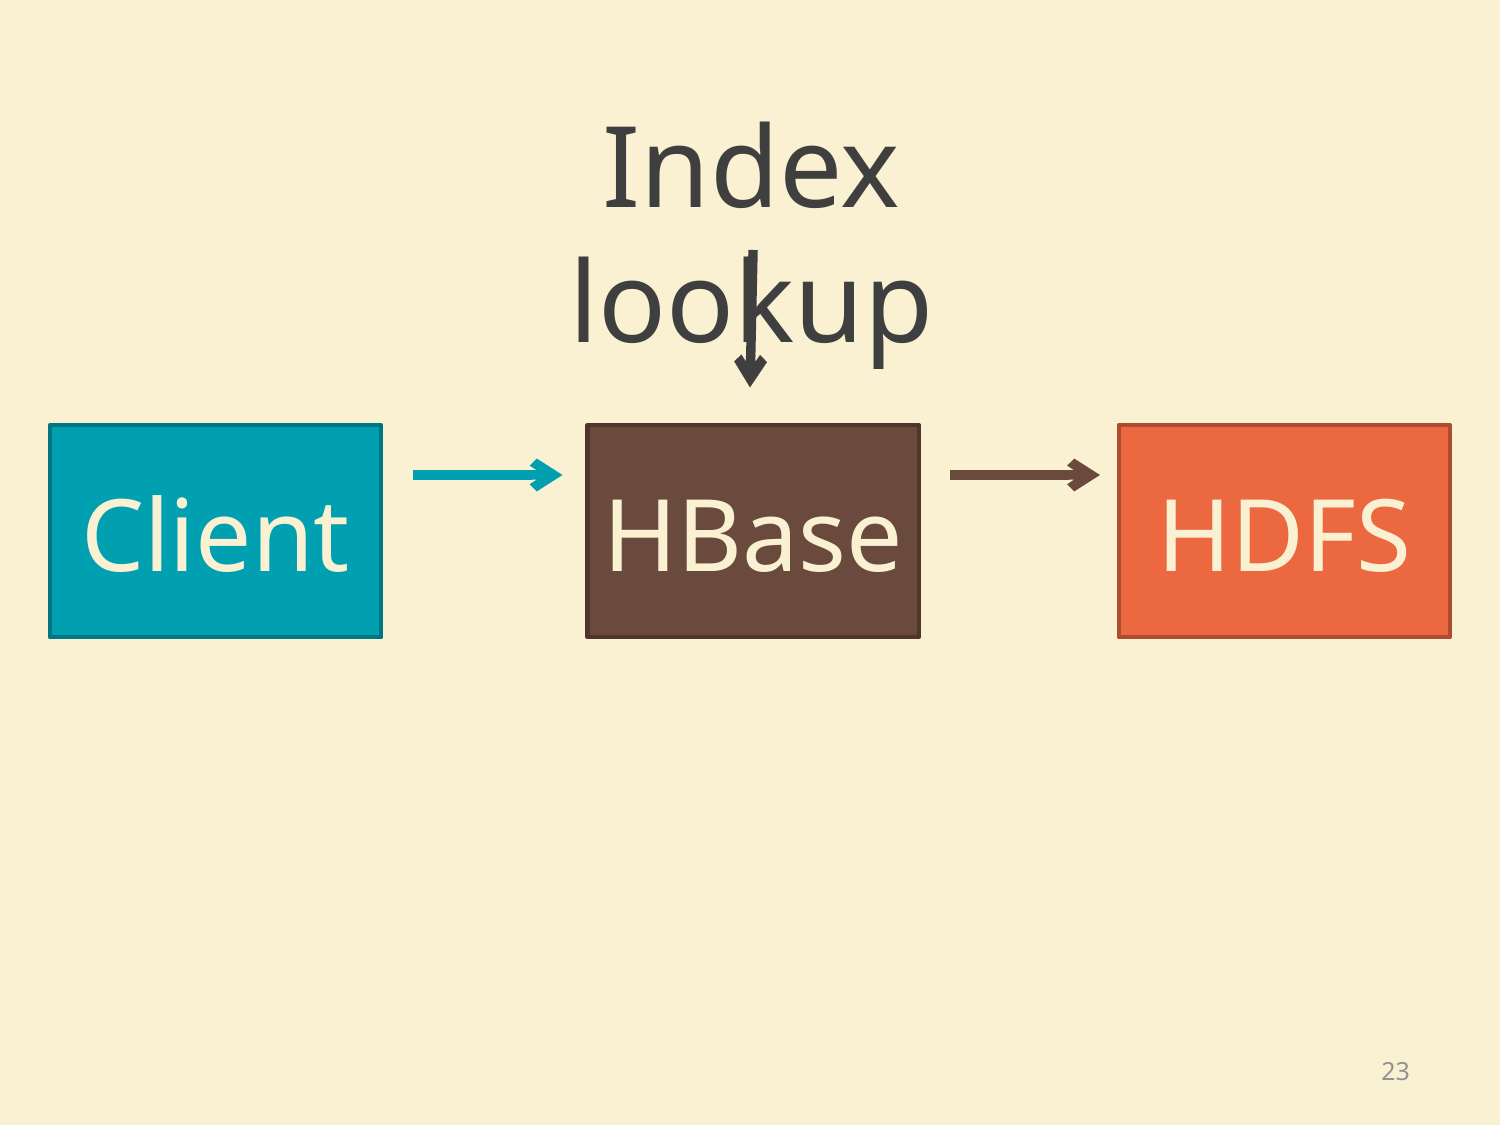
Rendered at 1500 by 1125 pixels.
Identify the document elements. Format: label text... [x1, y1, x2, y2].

slide_number 23 [1074, 1042, 1425, 1103]
text_box Index lookup [415, 87, 1088, 373]
text_box HDFS [1117, 423, 1452, 639]
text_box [749, 249, 754, 388]
text_box Client [48, 423, 383, 639]
text_box HBase [585, 423, 921, 639]
